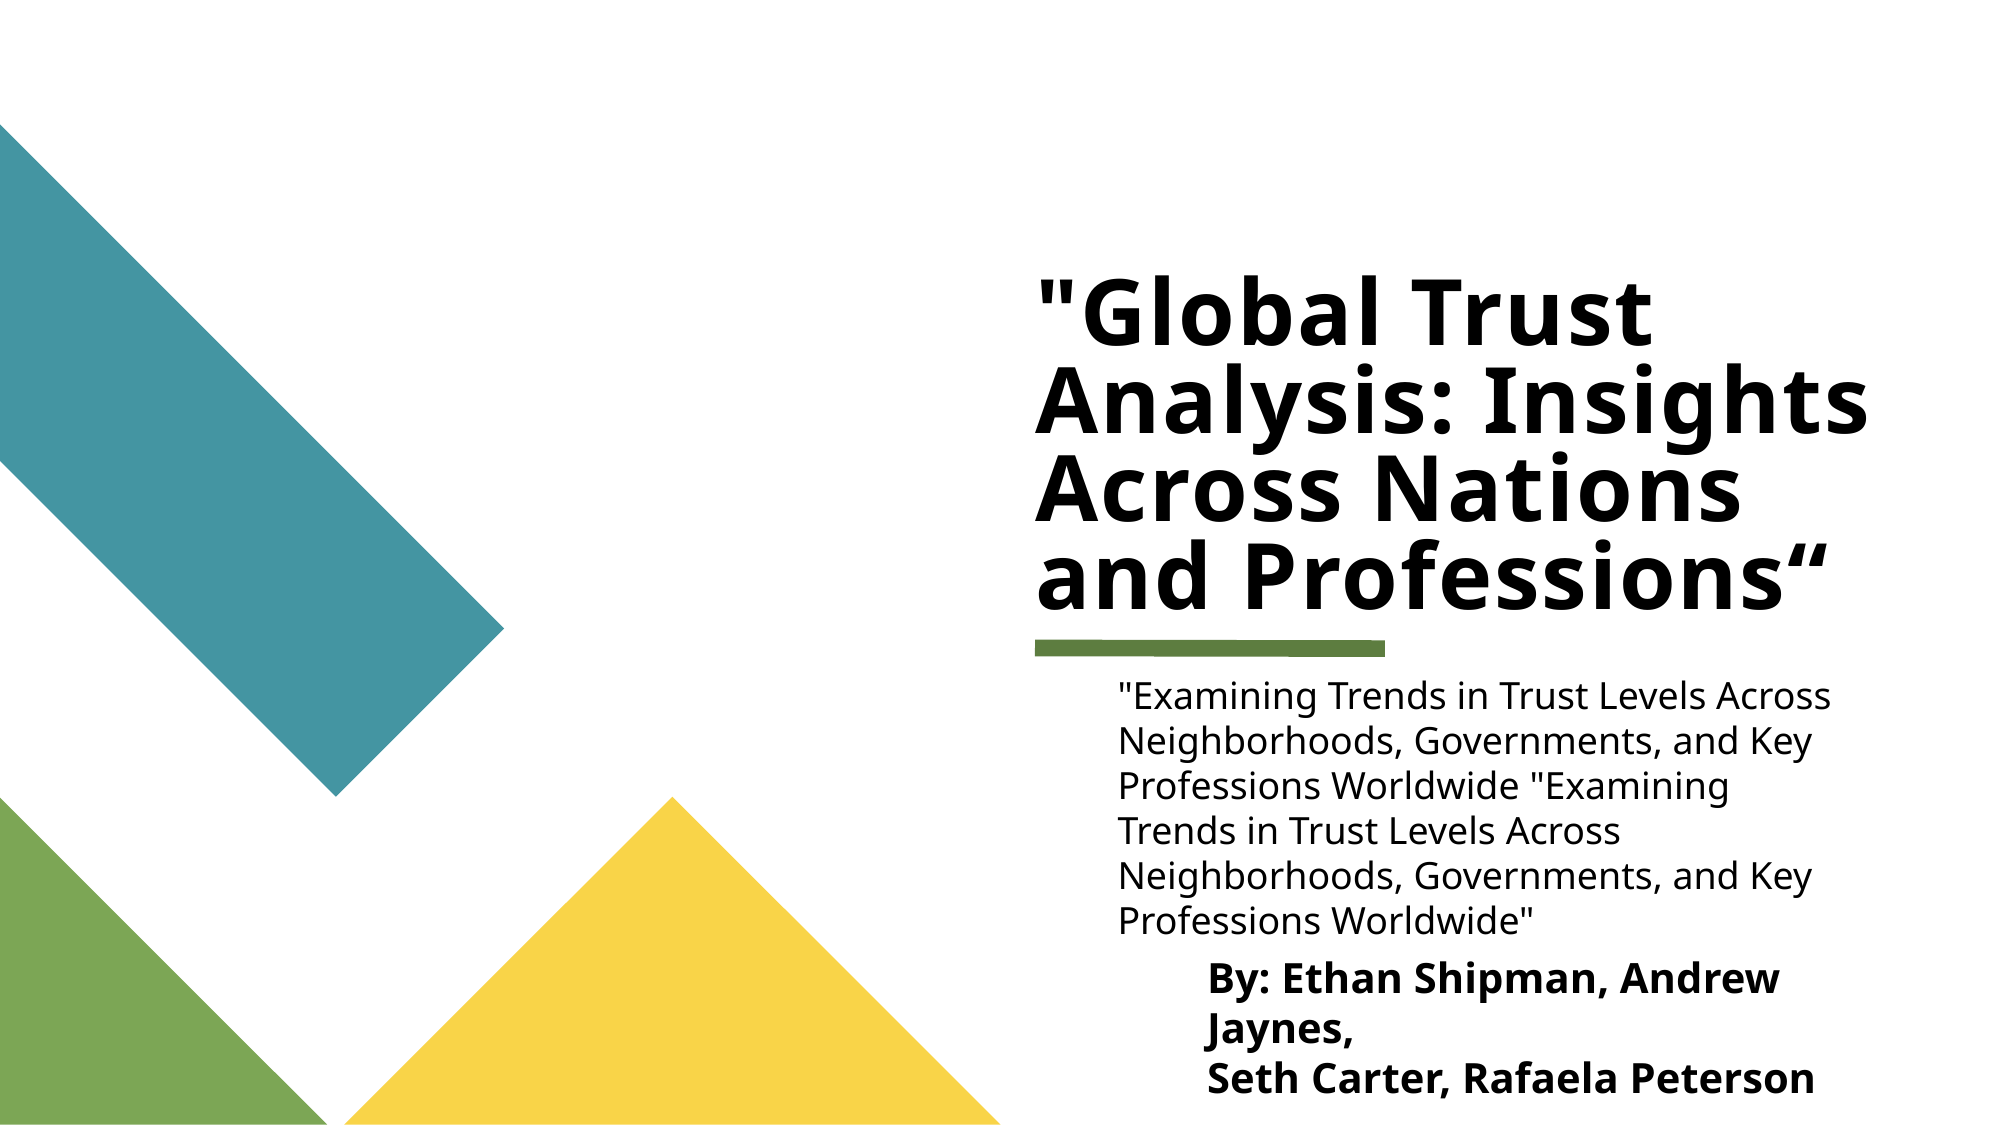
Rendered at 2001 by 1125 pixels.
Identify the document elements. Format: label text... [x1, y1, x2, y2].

text_box "Examining Trends in Trust Levels Across Neighborhoods, Governments, and Key Professions Worldwide "Examining Trends in Trust Levels Across Neighborhoods, Governments, and Key Professions Worldwide" [1102, 664, 1868, 950]
text_box By: Ethan Shipman, Andrew Jaynes, Seth Carter, Rafaela Peterson [1192, 944, 1868, 1110]
title "Global Trust Analysis: Insights Across Nations and Professions“ [1035, 67, 1936, 628]
